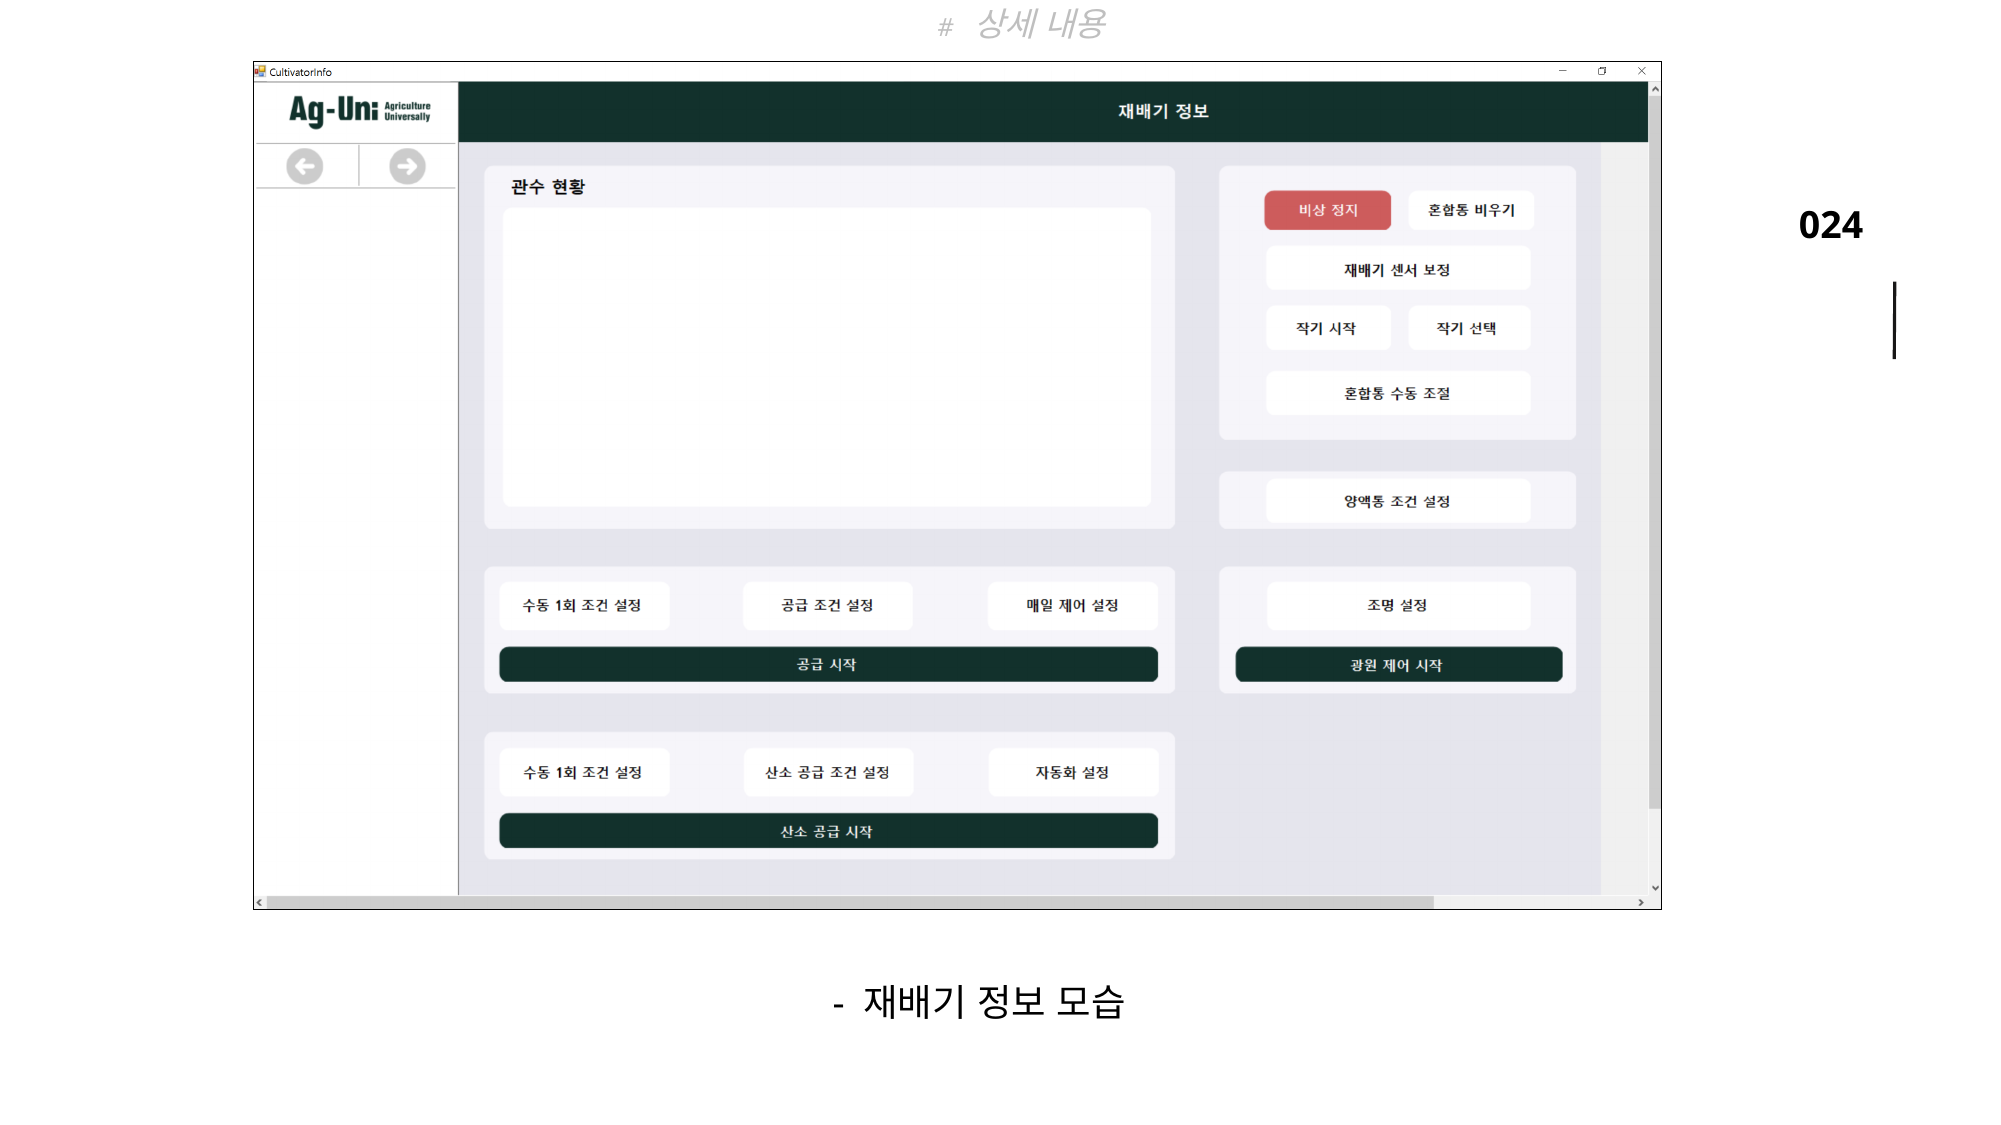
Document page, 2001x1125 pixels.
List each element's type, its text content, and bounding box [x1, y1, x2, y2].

picture [253, 61, 1662, 910]
text_box # 상세 내용 [696, 0, 1346, 61]
text_box 내용 [1662, 61, 1672, 196]
text_box - 재배기 정보 모습 [817, 971, 1141, 1031]
